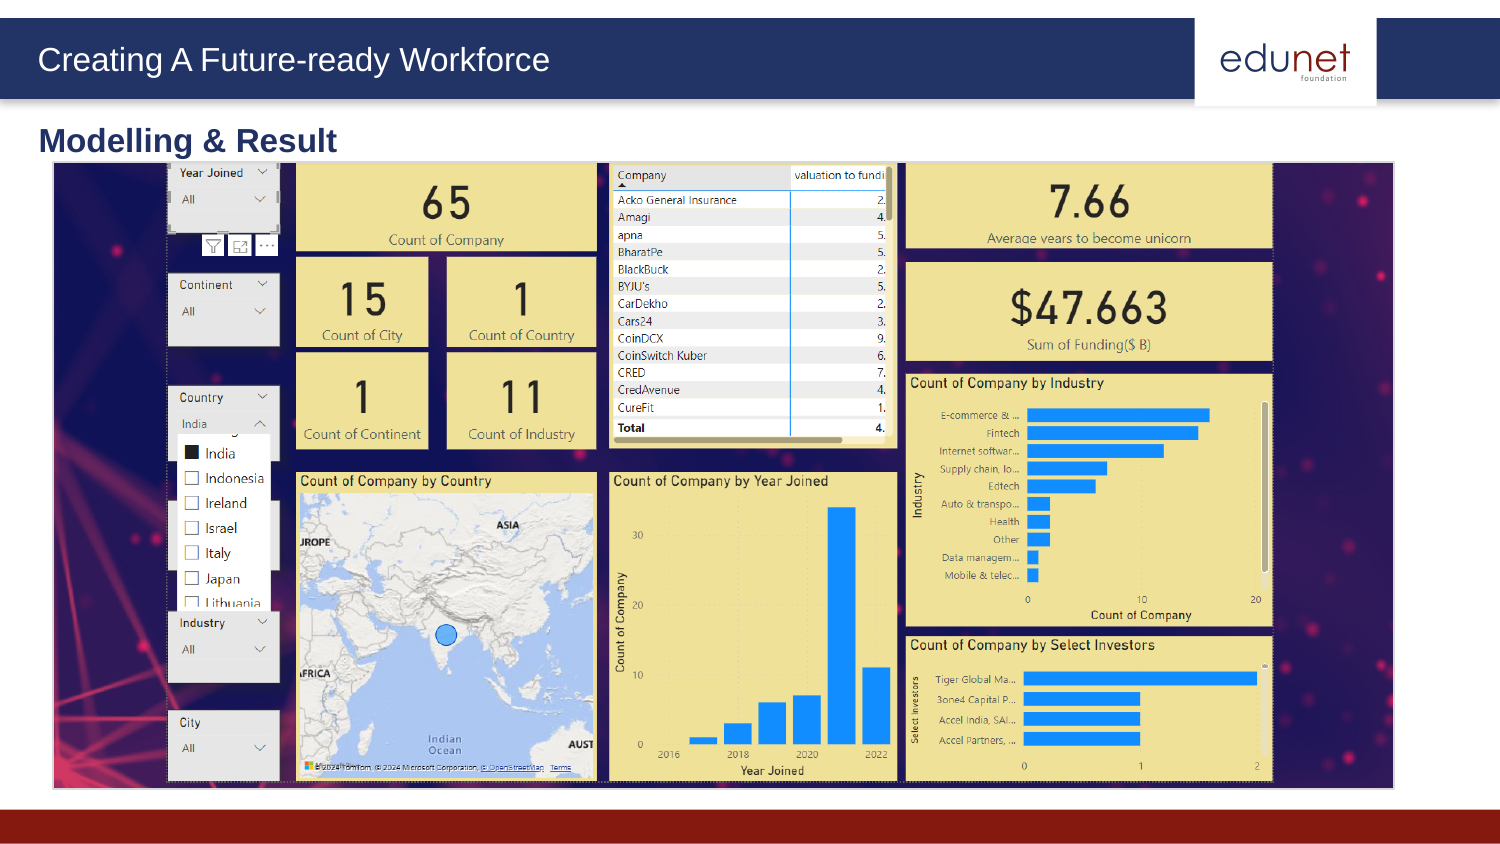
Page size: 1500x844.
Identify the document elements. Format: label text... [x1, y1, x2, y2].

picture [1215, 38, 1356, 86]
text_box Modelling & Result [23, 112, 750, 167]
picture [53, 162, 1394, 789]
